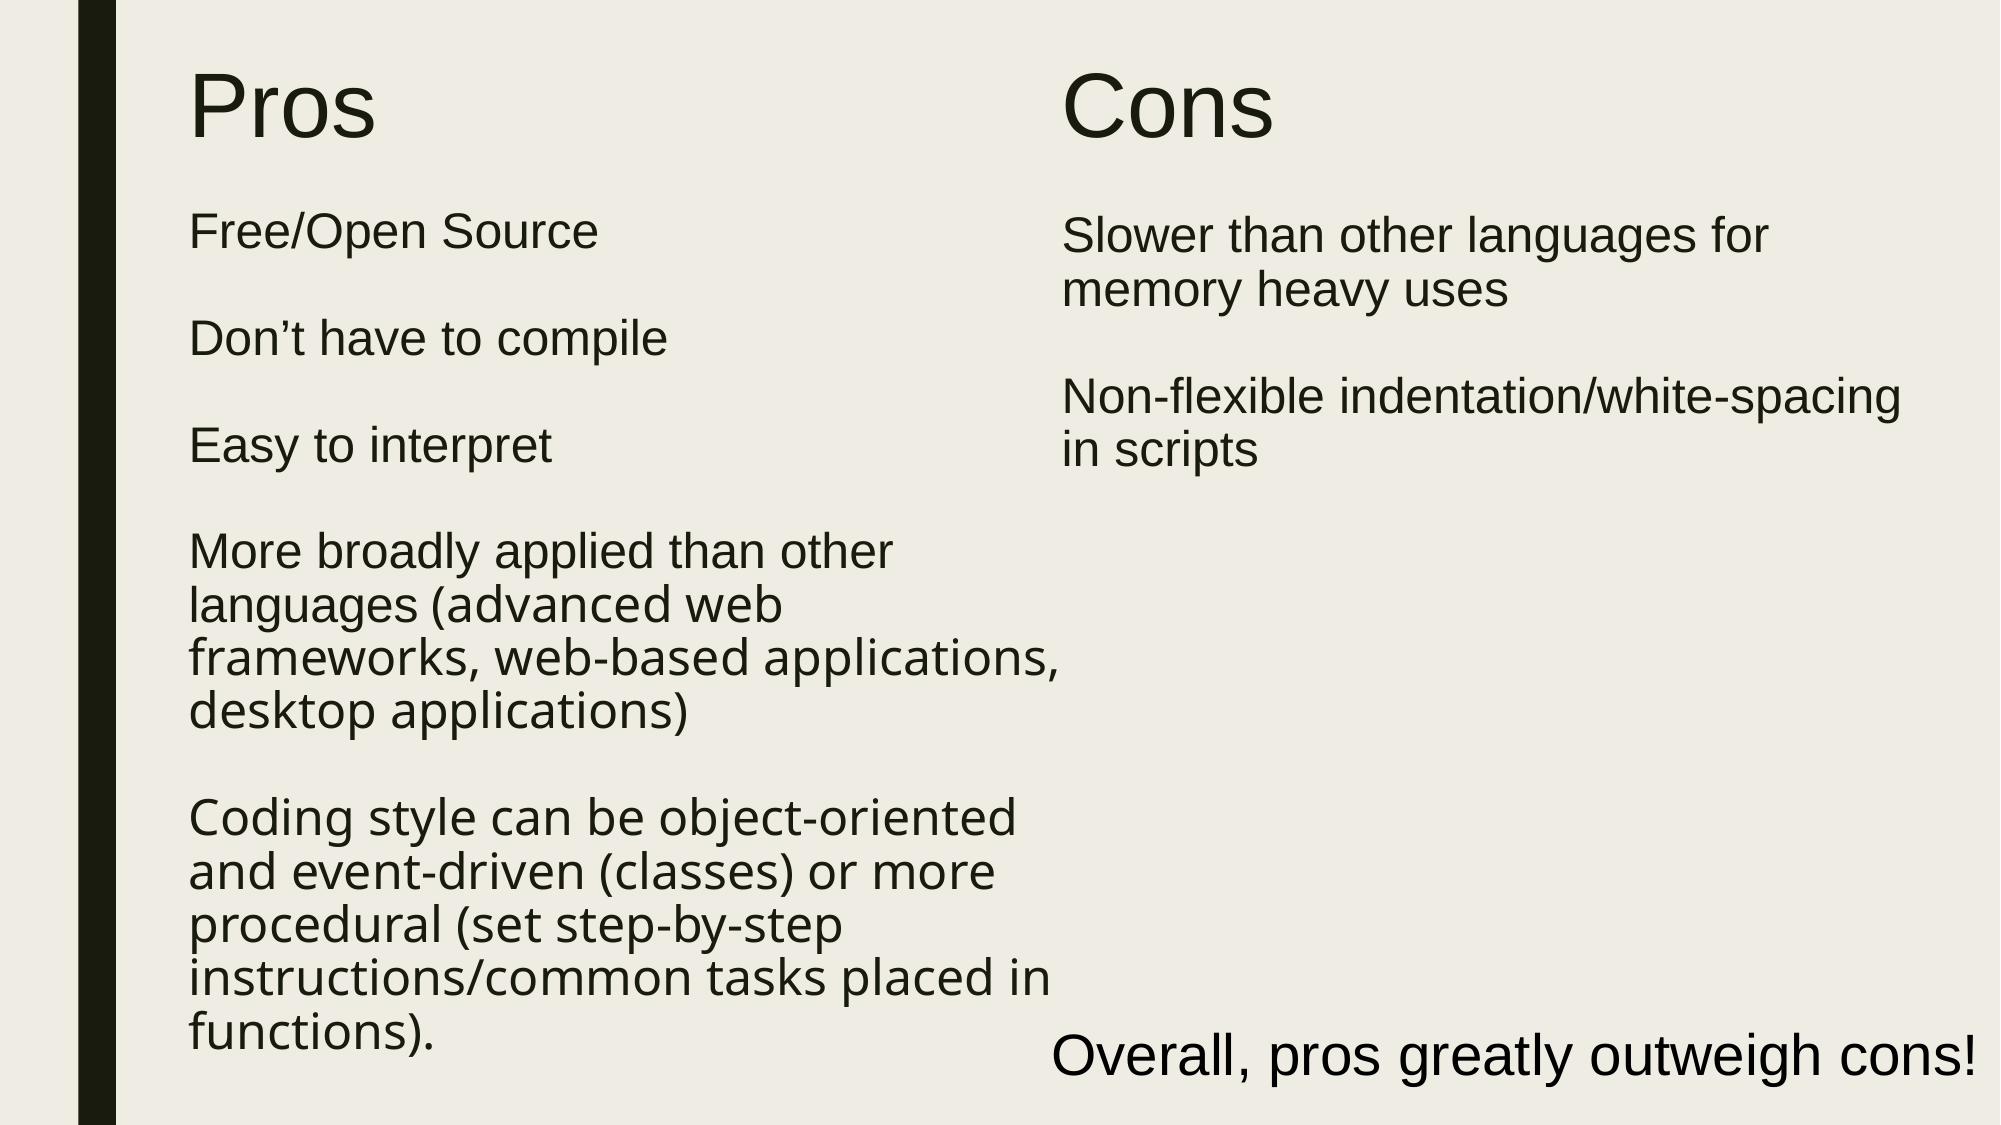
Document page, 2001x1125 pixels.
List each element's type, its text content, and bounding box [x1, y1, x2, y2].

text_box Overall, pros greatly outweigh cons! [1036, 1010, 1996, 1095]
title Pros Free/Open Source Don’t have to compile Easy to interpret More broadly applied than other languages (advanced web frameworks, web-based applications, desktop applications) Coding style can be object-oriented and event-driven (classes) or more procedural (set step-by-step instructions/common tasks placed in functions). Cons Slower than other languages for memory heavy uses Non-flexible indentation/white-spacing in scripts [173, 51, 1950, 1125]
